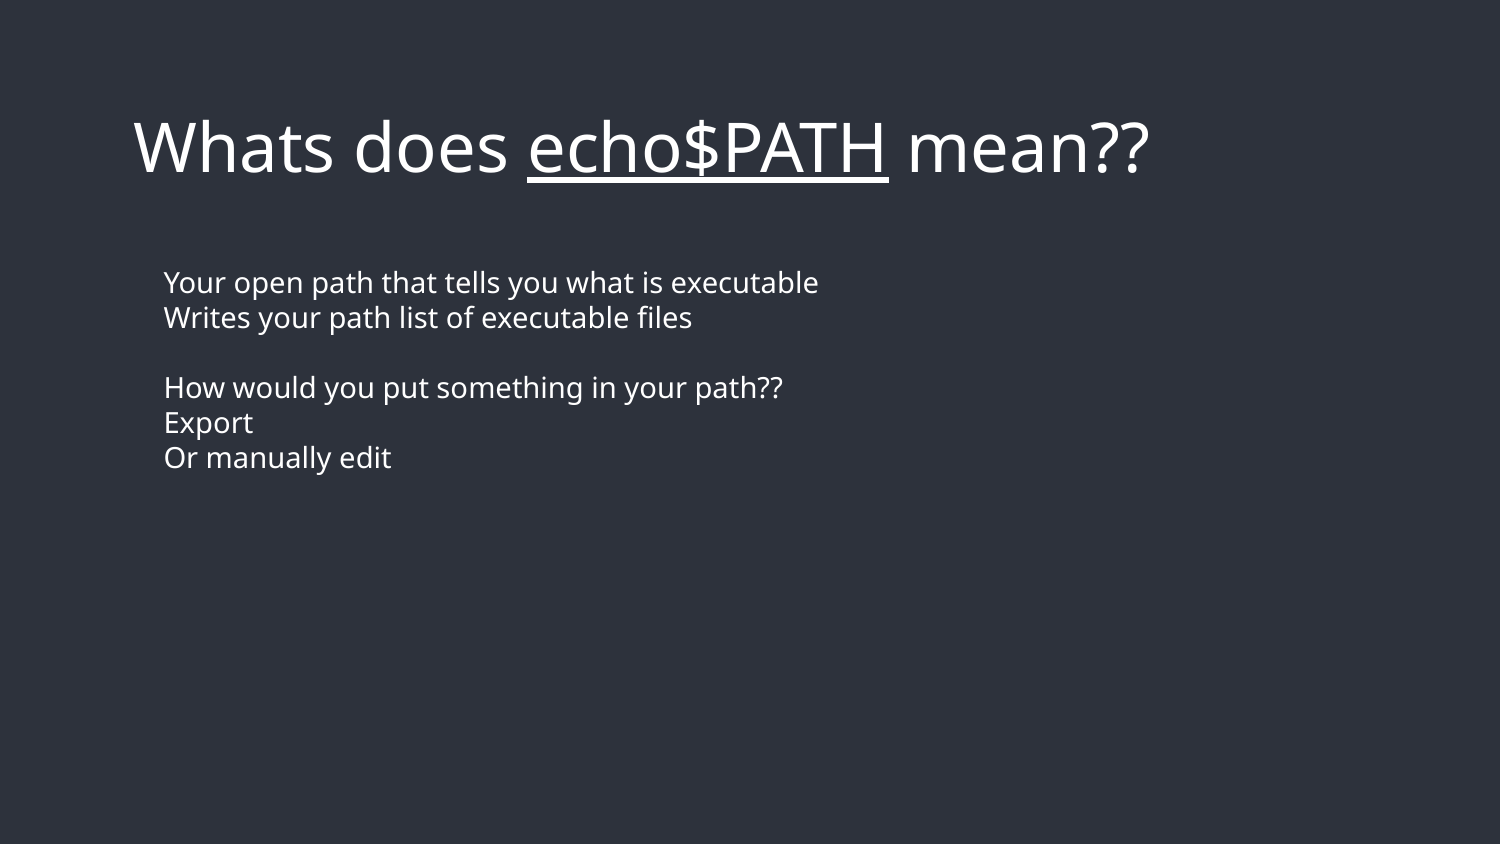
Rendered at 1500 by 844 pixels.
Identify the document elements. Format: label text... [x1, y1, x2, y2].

text_box Your open path that tells you what is executable Writes your path list of executable files How would you put something in your path?? Export Or manually edit [148, 249, 1138, 532]
title Whats does echo$PATH mean?? [118, 88, 1382, 183]
